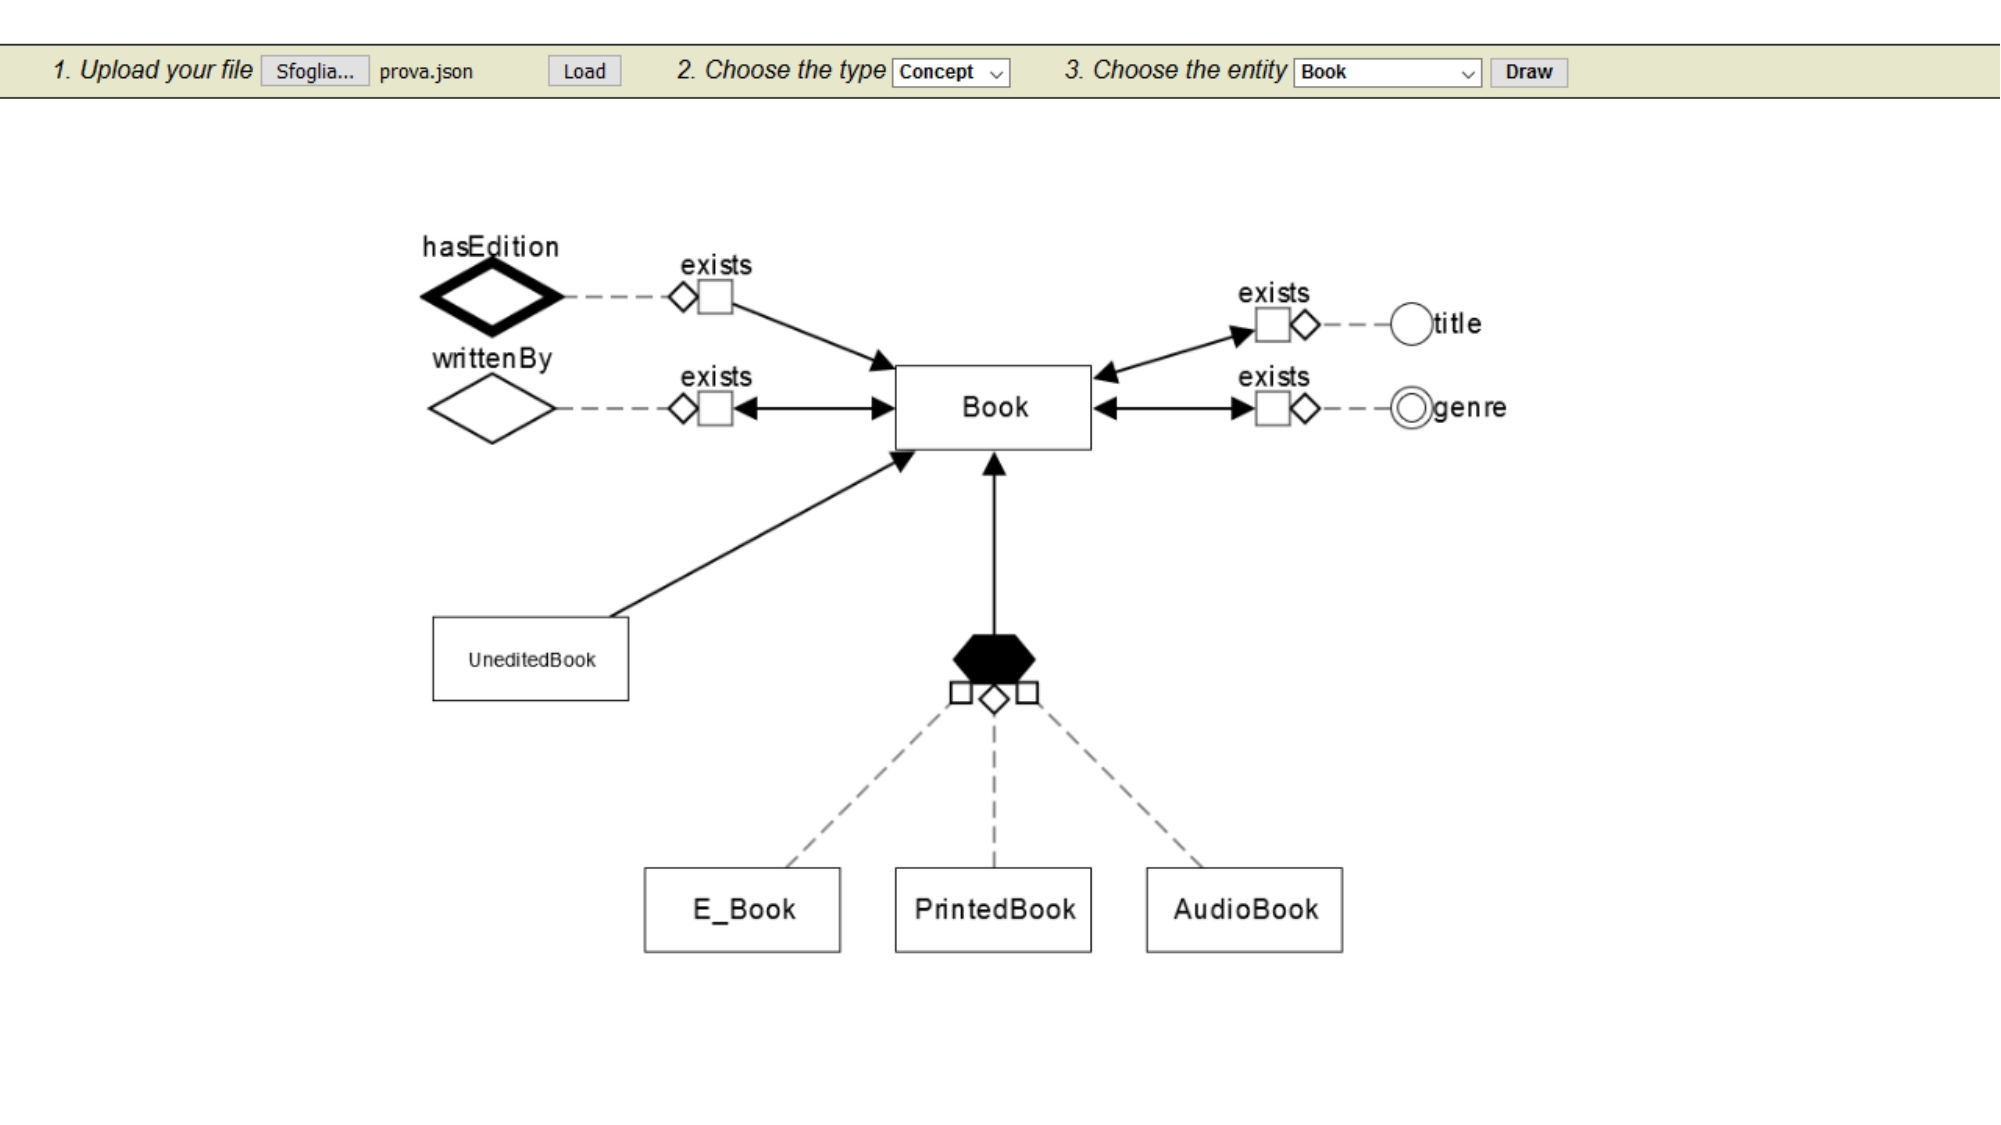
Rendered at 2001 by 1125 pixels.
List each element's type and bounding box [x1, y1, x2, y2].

picture [0, 38, 2000, 1013]
